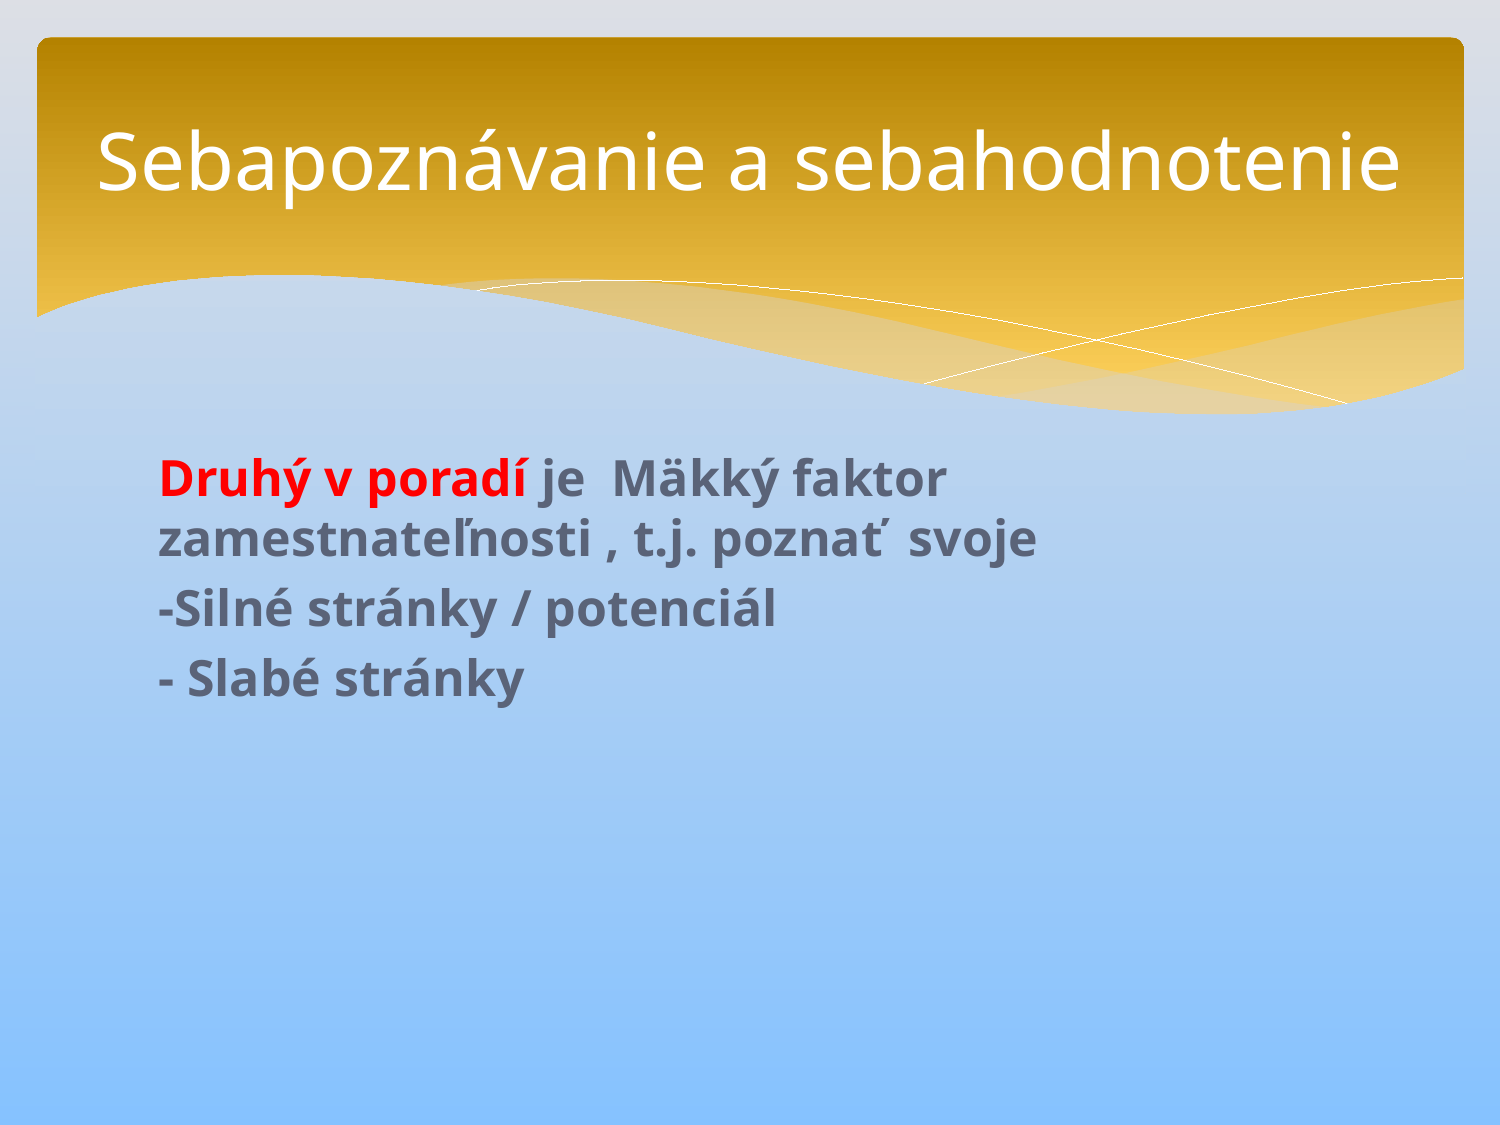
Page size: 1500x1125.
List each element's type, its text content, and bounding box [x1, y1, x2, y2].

title Sebapoznávanie a sebahodnotenie [75, 55, 1425, 261]
list Druhý v poradí je Mäkký faktor zamestnateľnosti , t.j. poznať svoje -Silné stránky / potenciál - Slabé stránky [143, 438, 1359, 1005]
